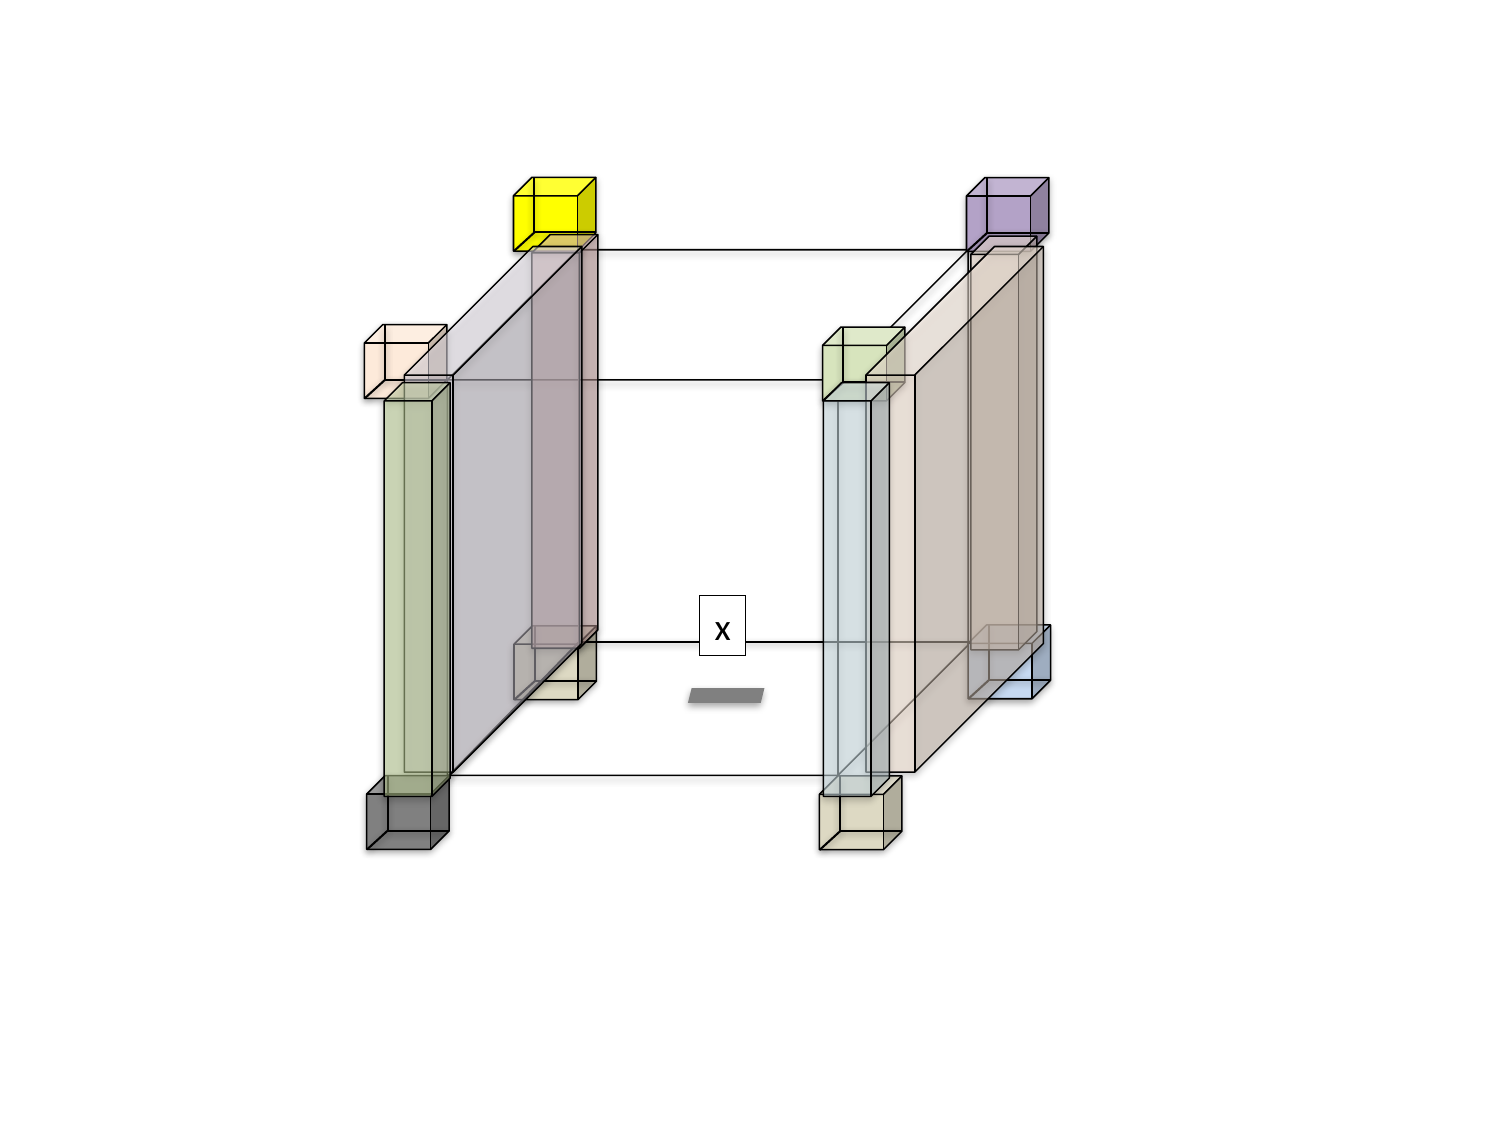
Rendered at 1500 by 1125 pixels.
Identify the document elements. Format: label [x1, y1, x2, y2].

text_box [967, 624, 1051, 700]
text_box [513, 176, 597, 252]
text_box [966, 177, 1050, 252]
text_box [364, 324, 448, 399]
text_box [687, 595, 765, 704]
text_box [819, 775, 903, 851]
text_box [447, 247, 969, 776]
text_box [974, 260, 983, 269]
text_box [383, 407, 433, 773]
text_box [366, 775, 450, 850]
text_box [822, 326, 906, 402]
